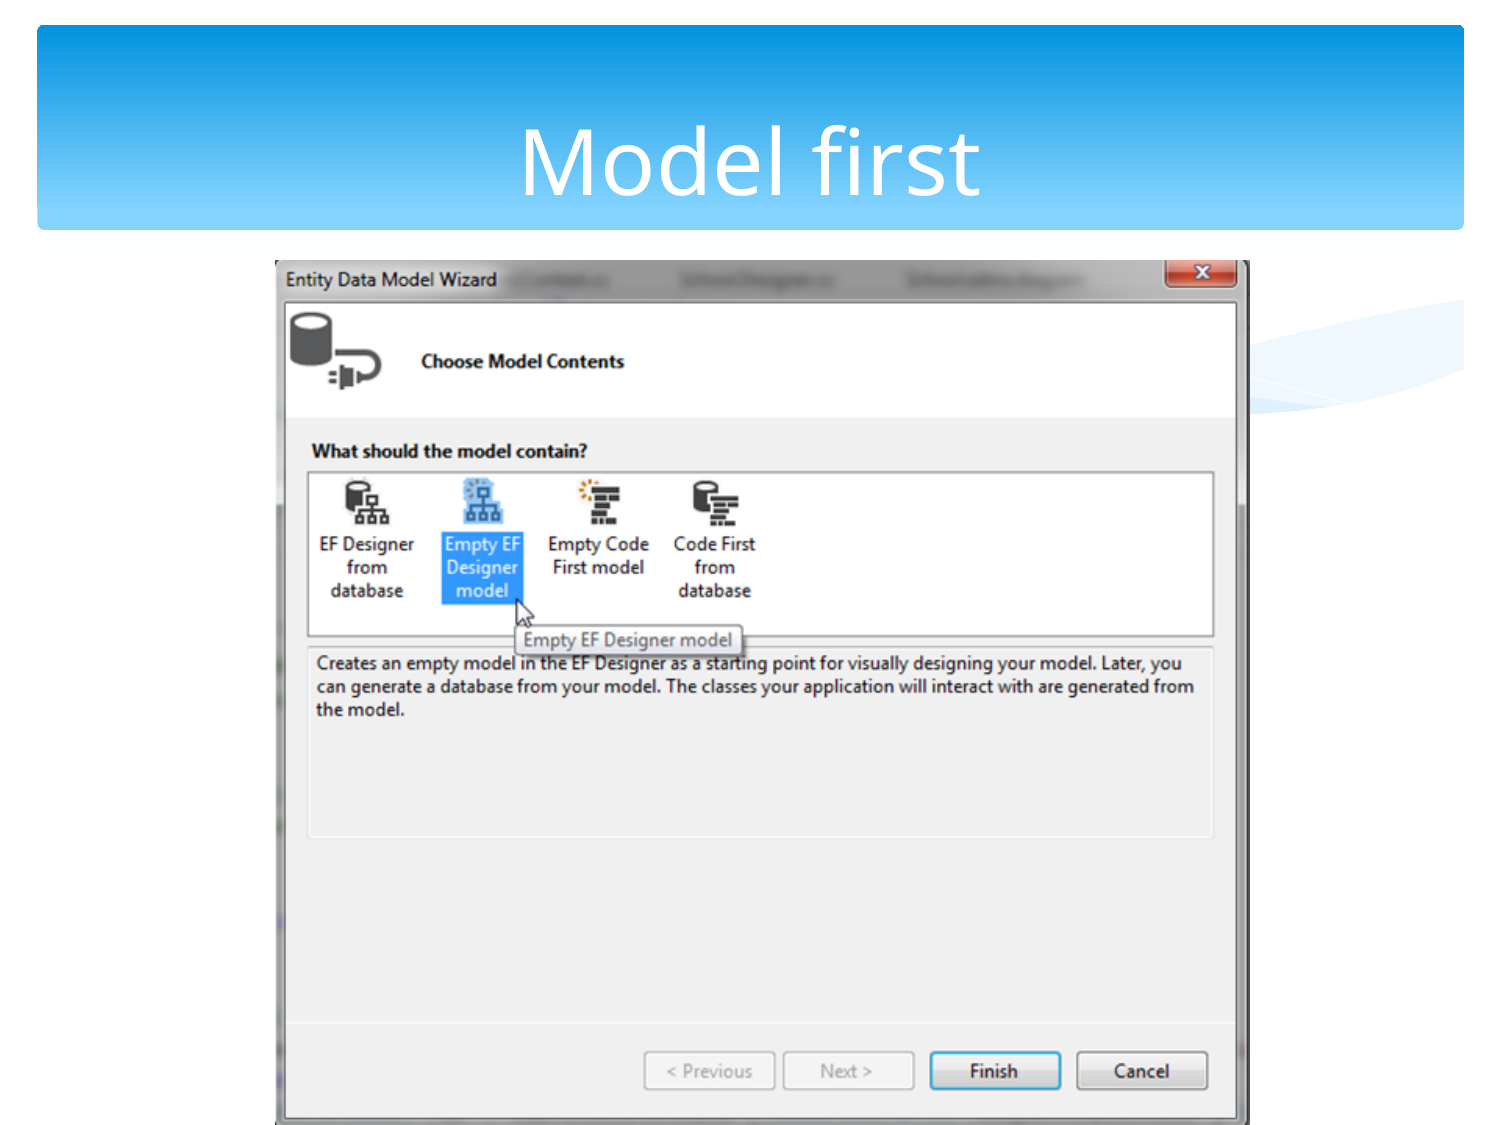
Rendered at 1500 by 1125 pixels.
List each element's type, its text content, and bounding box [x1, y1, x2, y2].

title Model first [75, 55, 1425, 261]
picture [274, 259, 1251, 1125]
